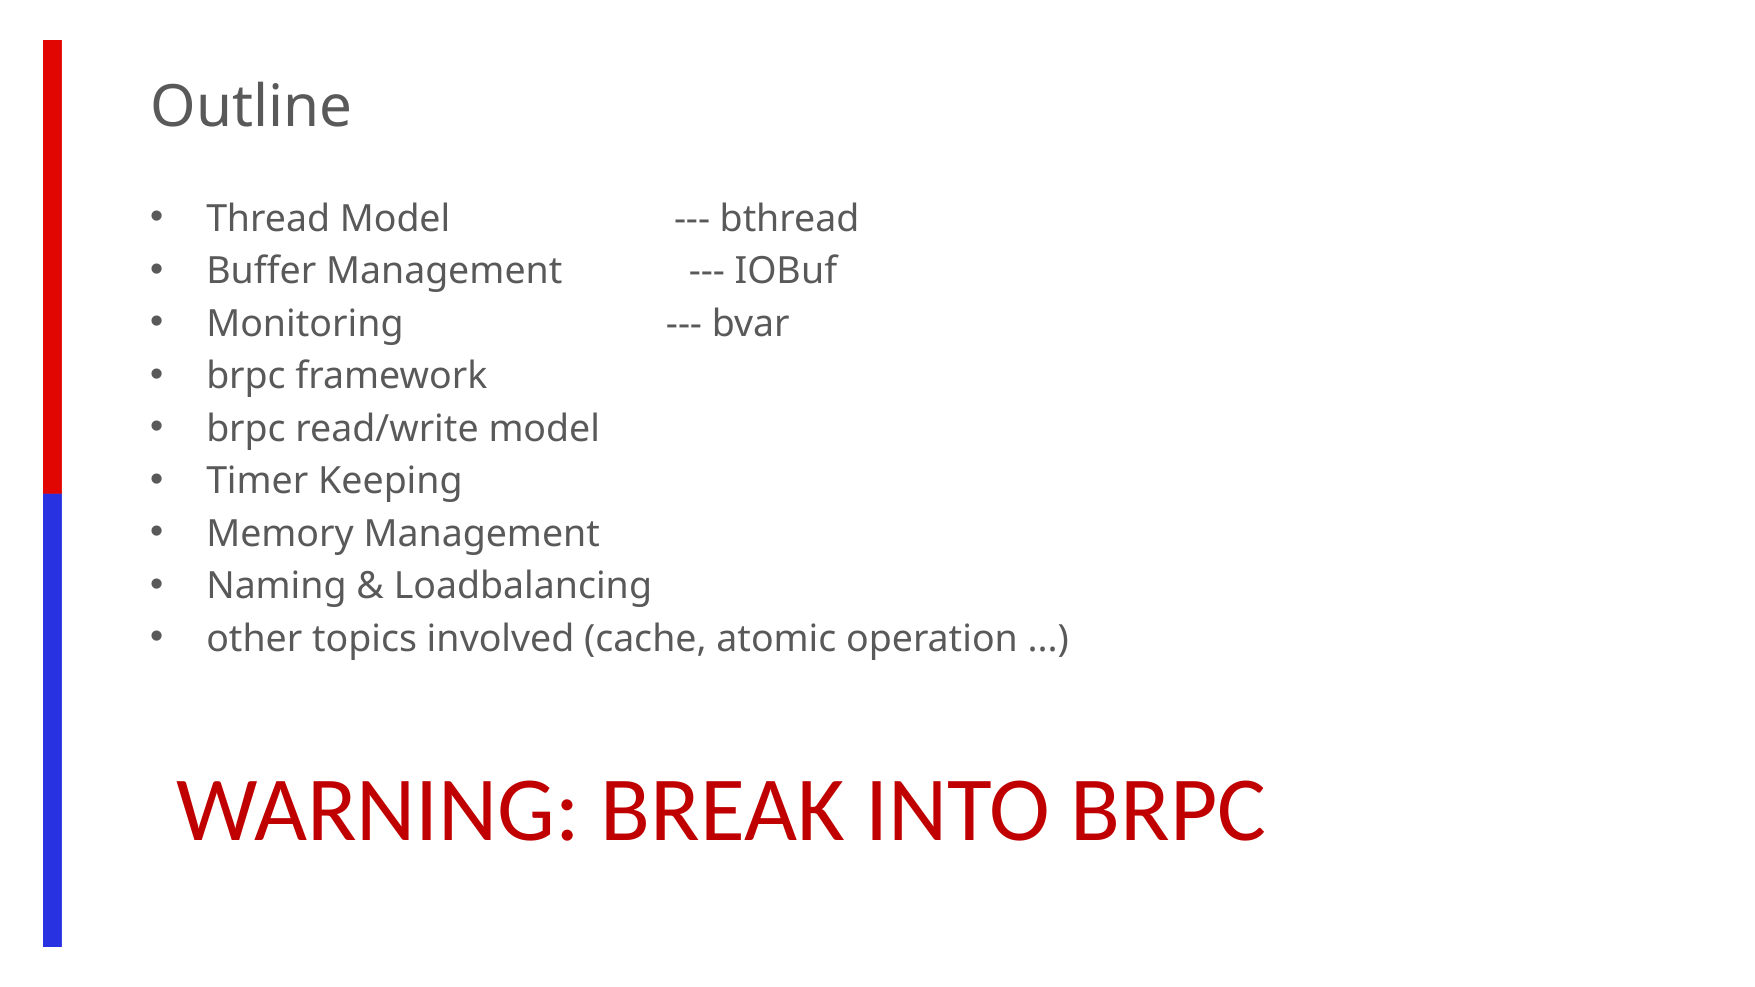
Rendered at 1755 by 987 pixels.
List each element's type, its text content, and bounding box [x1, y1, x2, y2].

text_box WARNING: BREAK INTO BRPC [161, 741, 1284, 866]
list Thread Model --- bthread Buffer Management --- IOBuf Monitoring --- bvar brpc framework brpc read/write model Timer Keeping Memory Management Naming & Loadbalancing other topics involved (cache, atomic operation ...) [134, 185, 1669, 910]
text_box Outline [135, 60, 1657, 146]
picture [43, 40, 62, 947]
